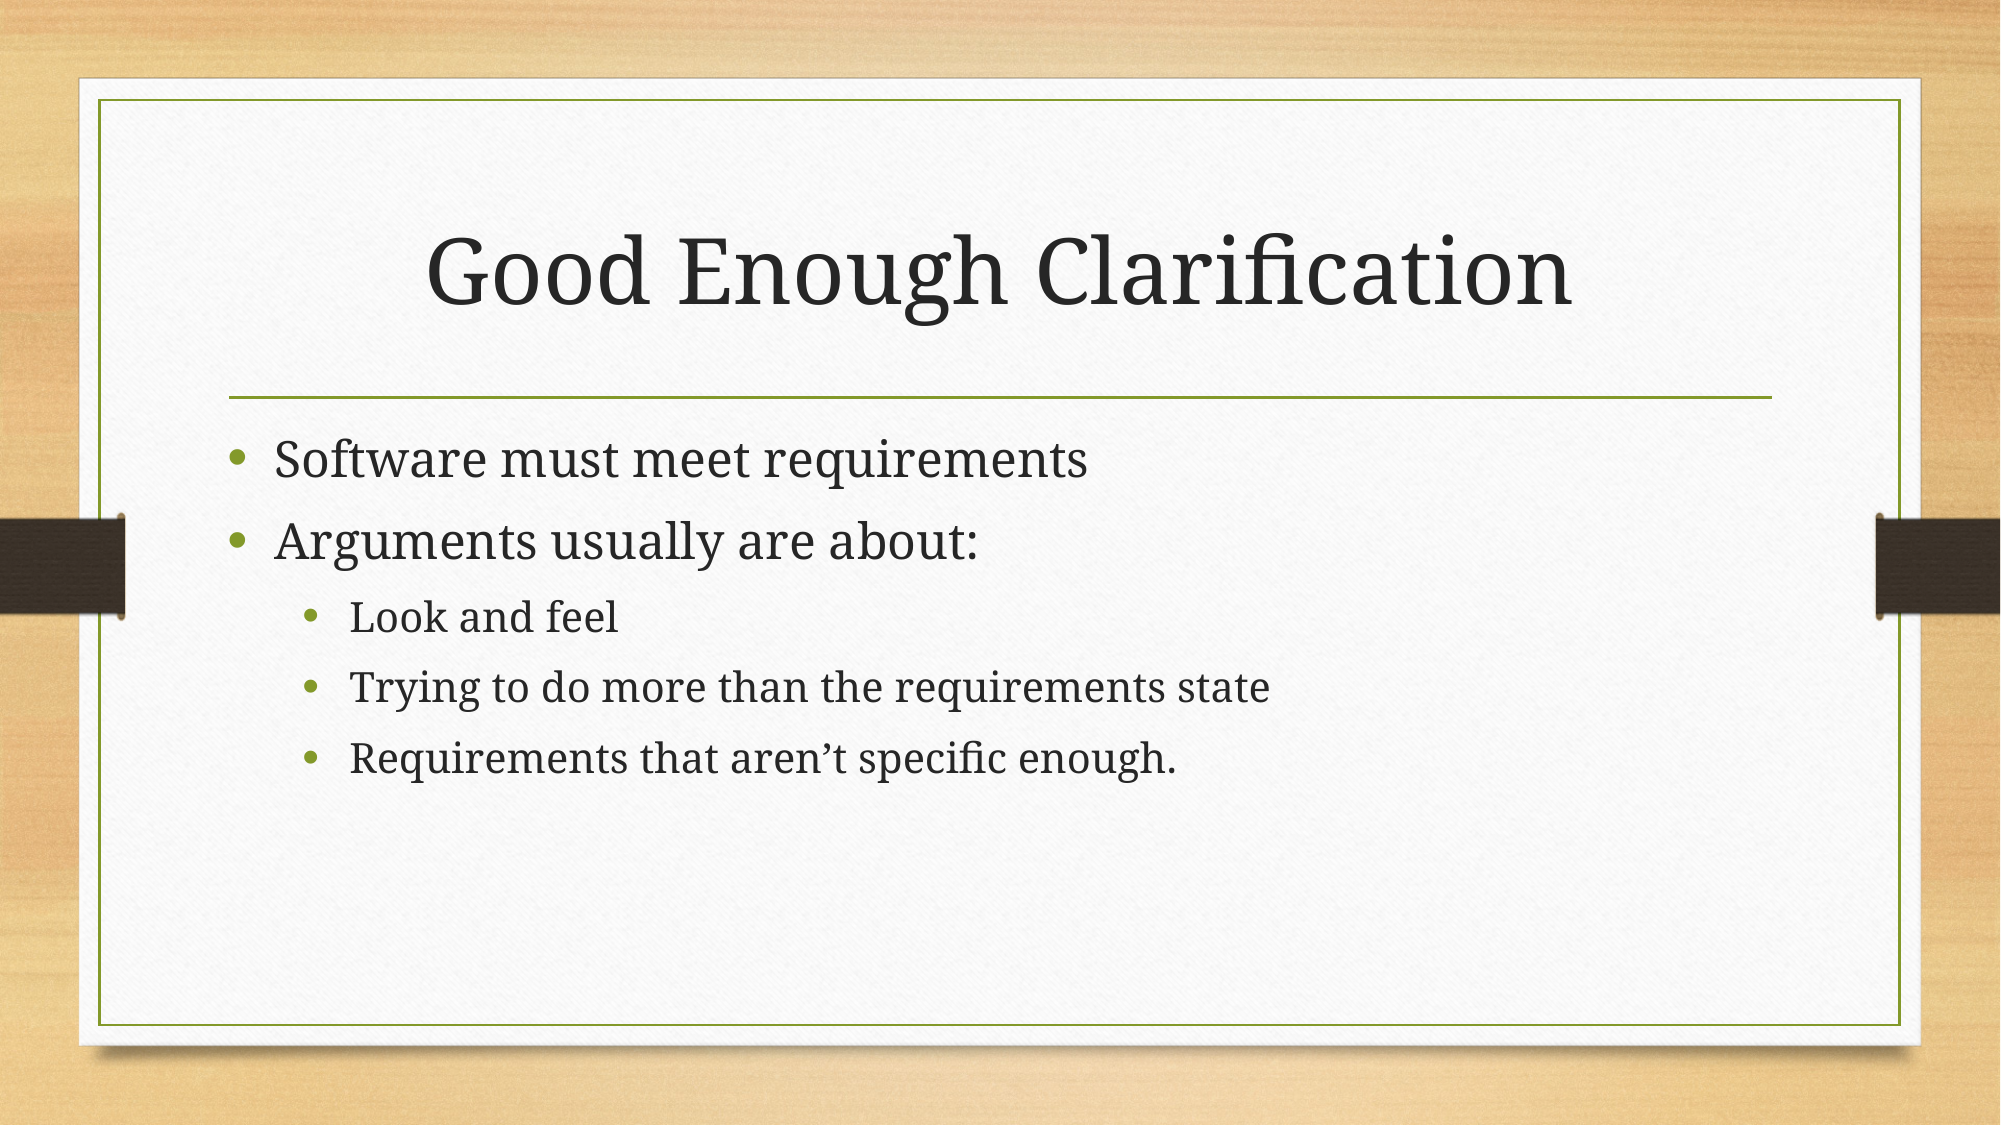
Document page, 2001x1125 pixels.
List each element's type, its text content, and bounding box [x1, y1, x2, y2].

list Software must meet requirements Arguments usually are about: Look and feel Trying to do more than the requirements state Requirements that aren’t specific enough. [212, 419, 1788, 964]
title Good Enough Clarification [212, 161, 1788, 375]
picture [0, 0, 2001, 1125]
